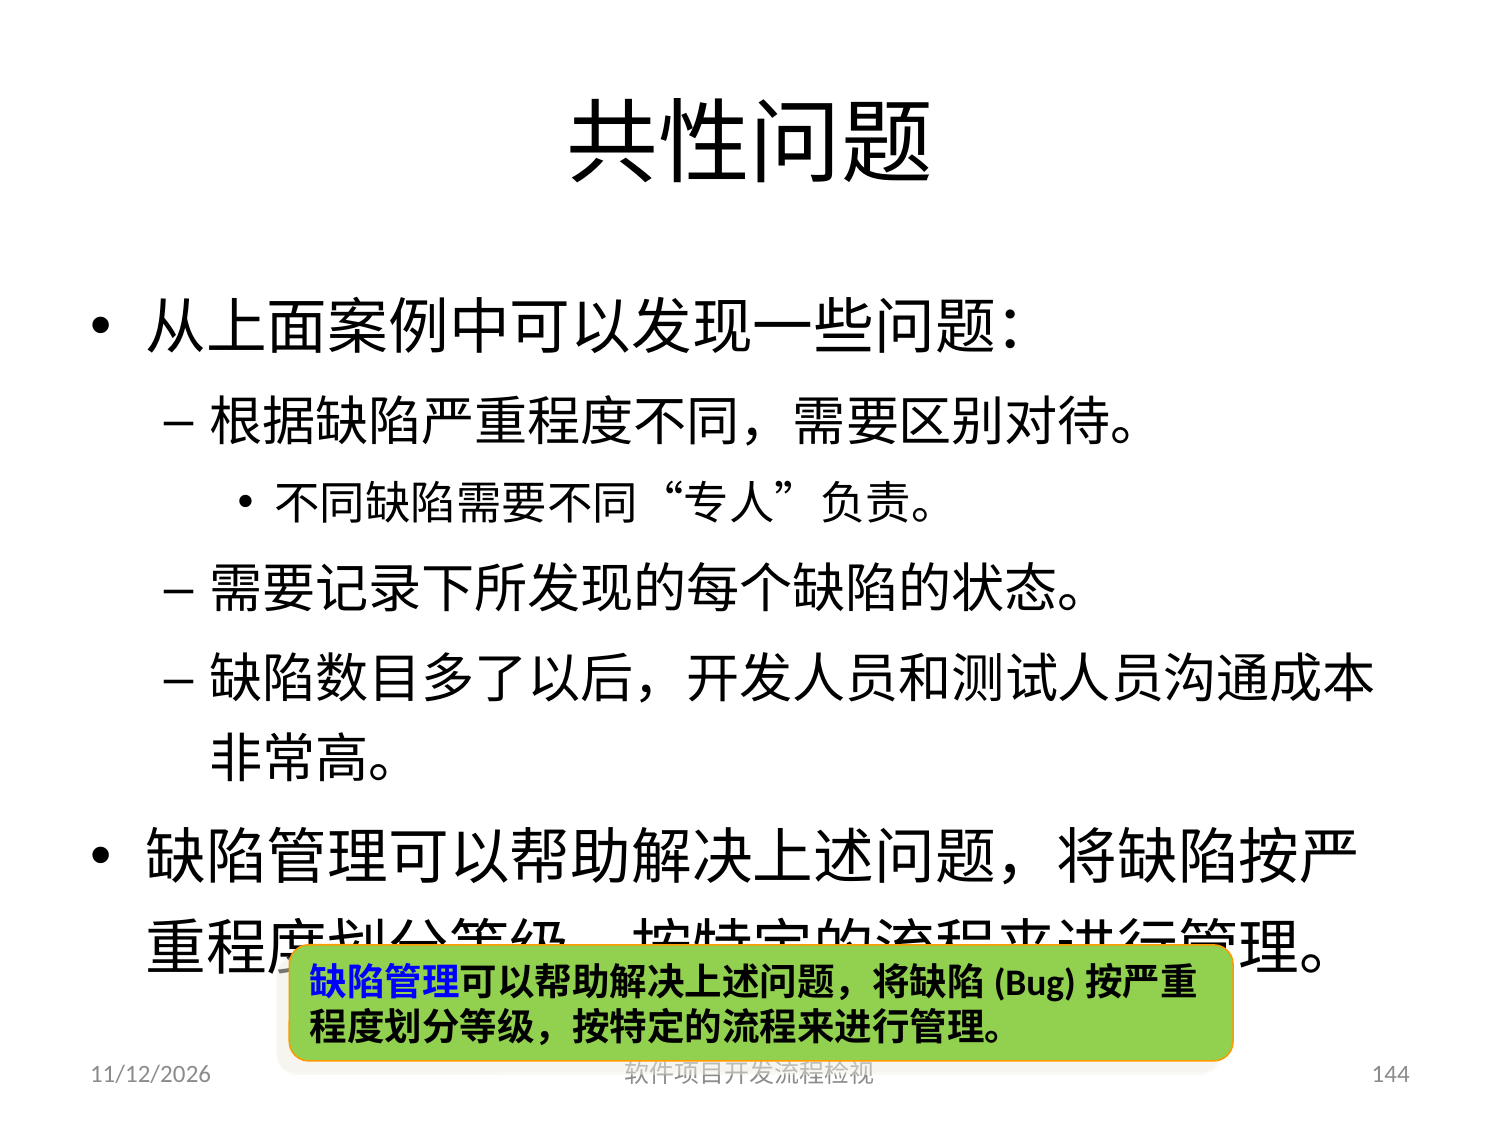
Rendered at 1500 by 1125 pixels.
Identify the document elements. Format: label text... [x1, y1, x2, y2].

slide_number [75, 1042, 425, 1103]
slide_number 144 [1074, 1042, 1425, 1103]
text_box 缺陷管理可以帮助解决上述问题，将缺陷(Bug)按严重程度划分等级，按特定的流程来进行管理。 [289, 944, 1234, 1061]
footer 软件项目开发流程检视 [512, 1042, 988, 1103]
list 从上面案例中可以发现一些问题： 根据缺陷严重程度不同，需要区别对待。 不同缺陷需要不同“专人”负责。 需要记录下所发现的每个缺陷的状态。 缺陷数目多了以后，开发人员和测试人员沟通成本非常高。 缺陷管理可以帮助解决上述问题，将缺陷按严重程度划分等级，按特定的流程来进行管理。 [75, 262, 1425, 1005]
title 共性问题 [75, 45, 1425, 233]
